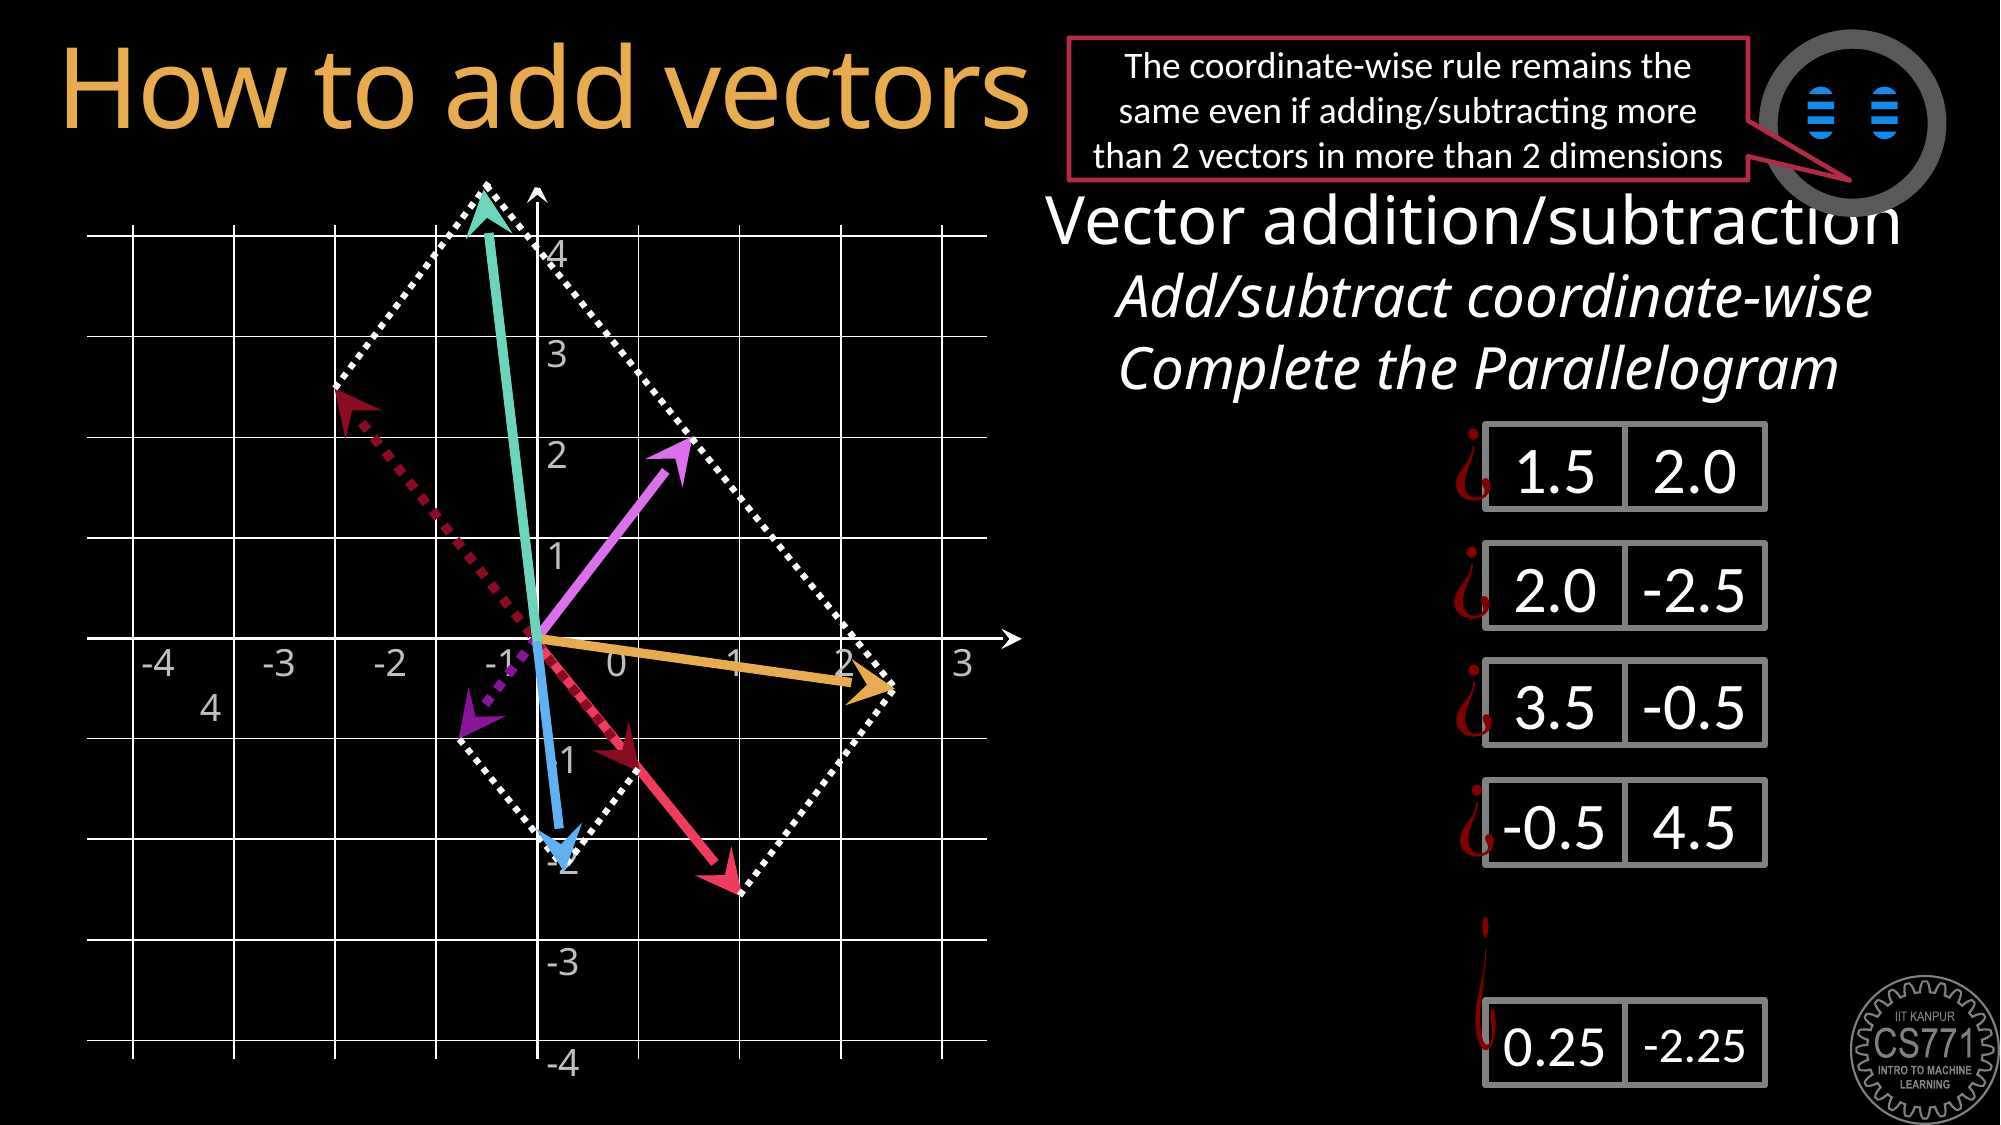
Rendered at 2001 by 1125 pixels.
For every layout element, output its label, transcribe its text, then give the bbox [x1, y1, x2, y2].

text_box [1296, 408, 1765, 525]
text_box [739, 689, 896, 896]
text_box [334, 389, 483, 644]
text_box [491, 185, 690, 436]
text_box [539, 638, 896, 689]
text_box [535, 689, 743, 898]
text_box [1758, 29, 1947, 218]
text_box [691, 437, 896, 638]
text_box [536, 641, 565, 873]
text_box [565, 642, 641, 773]
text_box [1148, 644, 1766, 762]
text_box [459, 738, 536, 866]
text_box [1296, 527, 1765, 644]
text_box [334, 180, 491, 389]
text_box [458, 637, 535, 740]
title How to add vectors [41, 5, 1945, 183]
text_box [1148, 764, 1766, 880]
list Vector addition/subtraction Add/subtract coordinate-wise Complete the Parallelogram [1070, 182, 2000, 1052]
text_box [86, 113, 1070, 1093]
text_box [539, 435, 693, 638]
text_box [566, 765, 641, 865]
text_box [1048, 880, 1766, 1096]
text_box The coordinate-wise rule remains the same even if adding/subtracting more than 2 vectors in more than 2 dimensions [1067, 36, 1758, 181]
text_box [483, 189, 538, 642]
